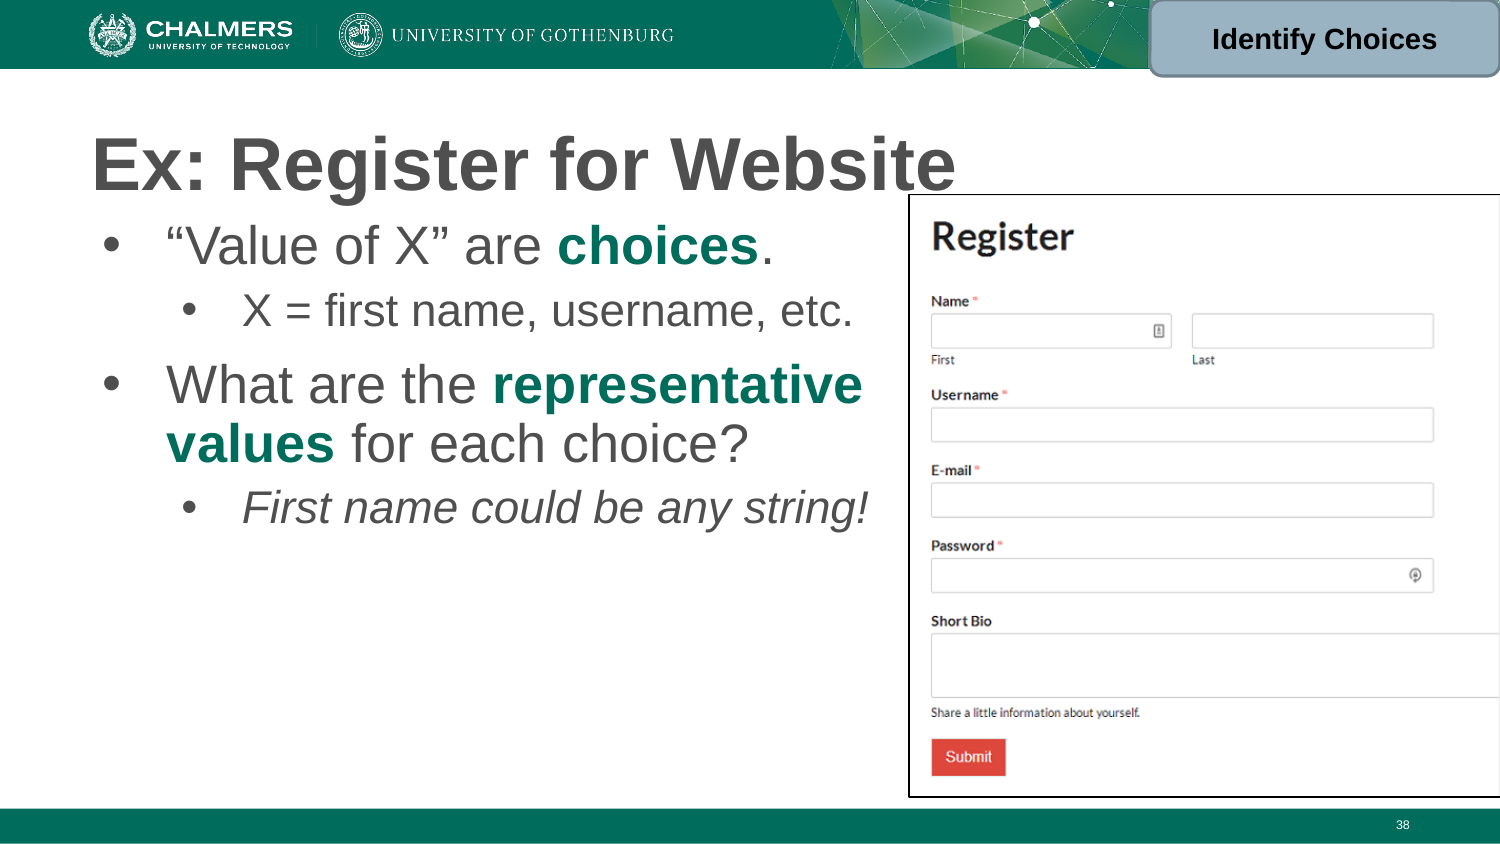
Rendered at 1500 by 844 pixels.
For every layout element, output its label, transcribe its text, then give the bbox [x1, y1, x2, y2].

list “Value of X” are choices. X = first name, username, etc. What are the representative values for each choice? First name could be any string! [76, 210, 902, 782]
slide_number ‹#› [1074, 809, 1425, 844]
picture [909, 195, 1500, 797]
picture [1493, 0, 1500, 7]
picture [759, 0, 1157, 68]
picture [64, 0, 696, 85]
title Ex: Register for Website [76, 100, 1425, 211]
text_box Identify Choices [1149, 0, 1500, 77]
